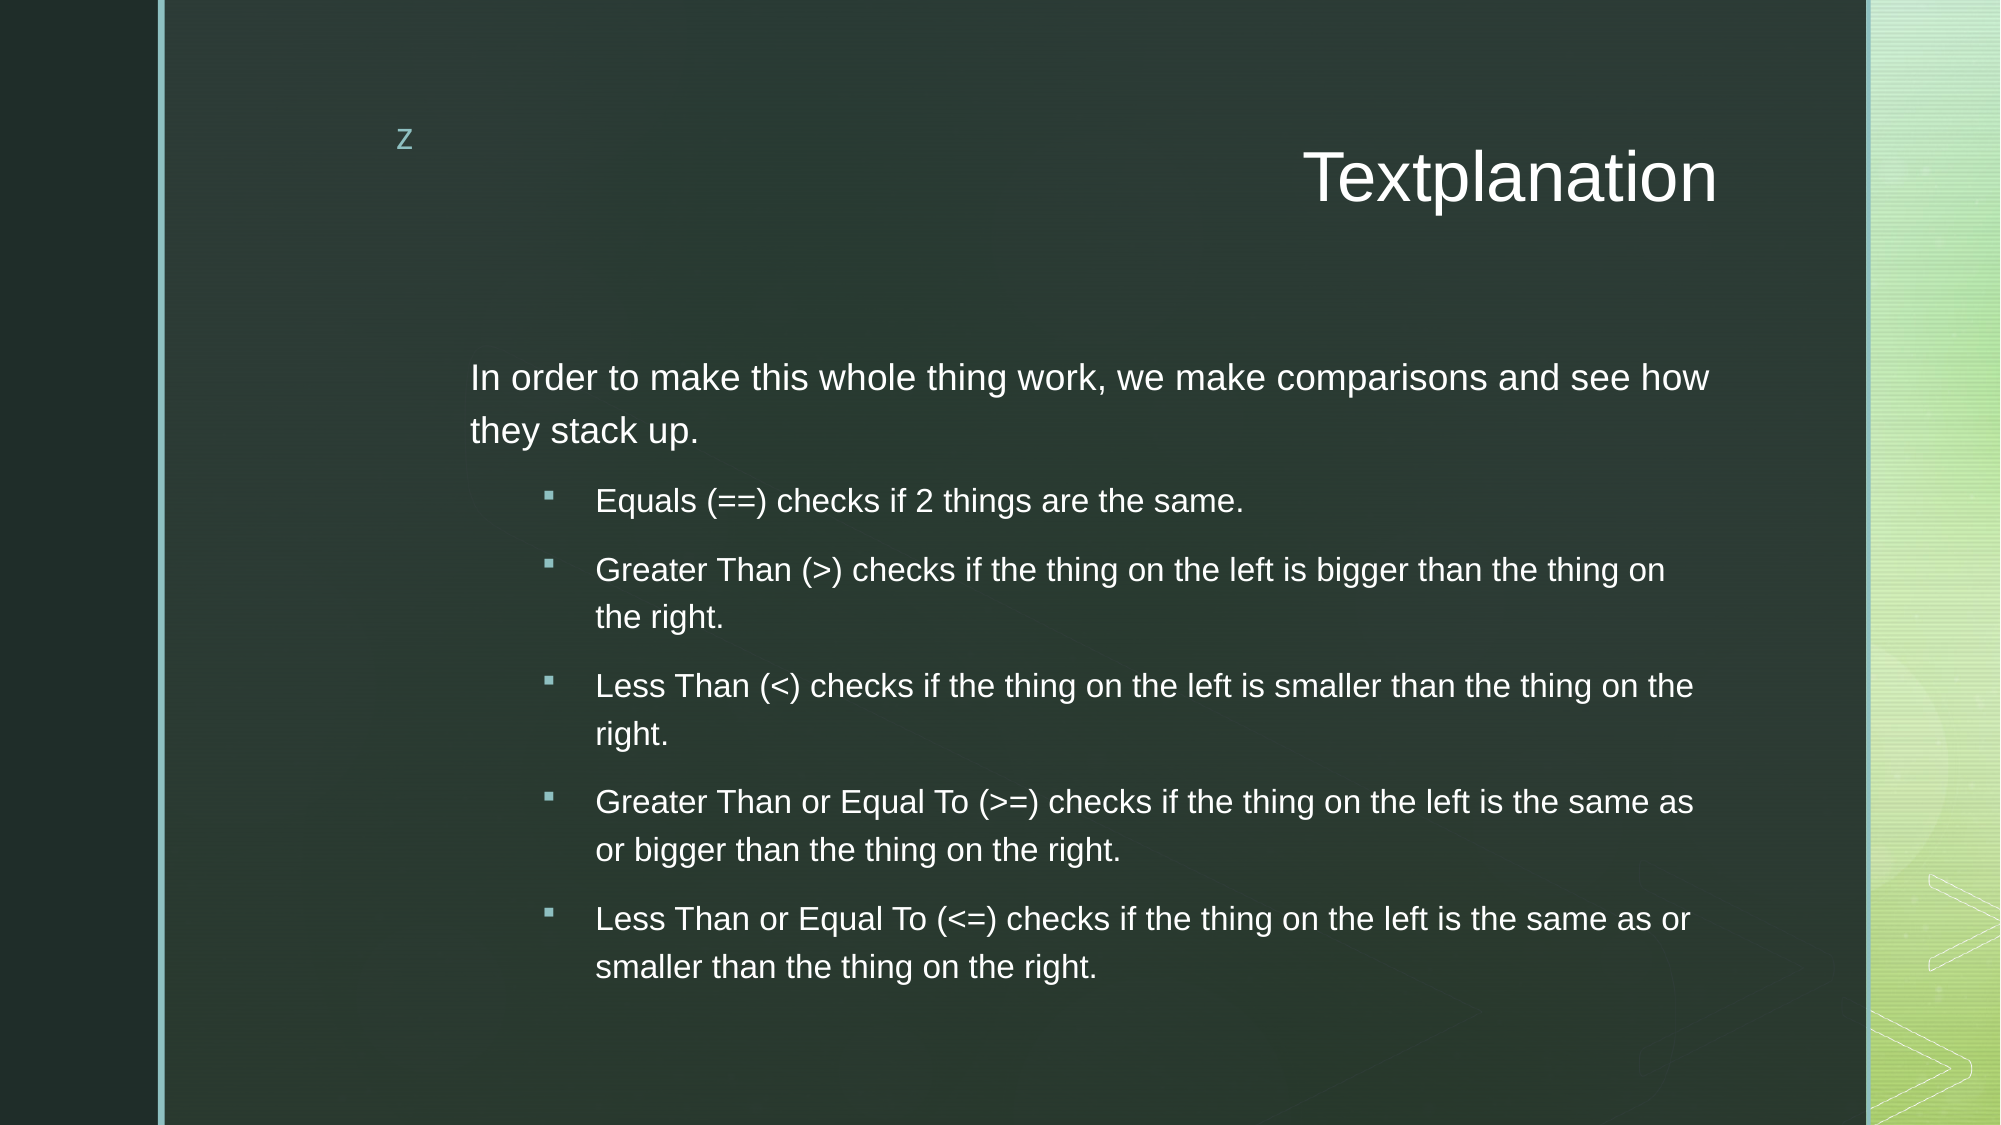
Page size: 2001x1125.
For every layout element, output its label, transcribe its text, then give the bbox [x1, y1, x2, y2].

picture [1871, 0, 2001, 1125]
title Textplanation [428, 132, 1734, 310]
list In order to make this whole thing work, we make comparisons and see how they stack up. Equals (==) checks if 2 things are the same. Greater Than (>) checks if the thing on the left is bigger than the thing on the right. Less Than (<) checks if the thing on the left is smaller than the thing on the right. Greater Than or Equal To (>=) checks if the thing on the left is the same as or bigger than the thing on the right. Less Than or Equal To (<=) checks if the thing on the left is the same as or smaller than the thing on the right. [454, 336, 1734, 993]
